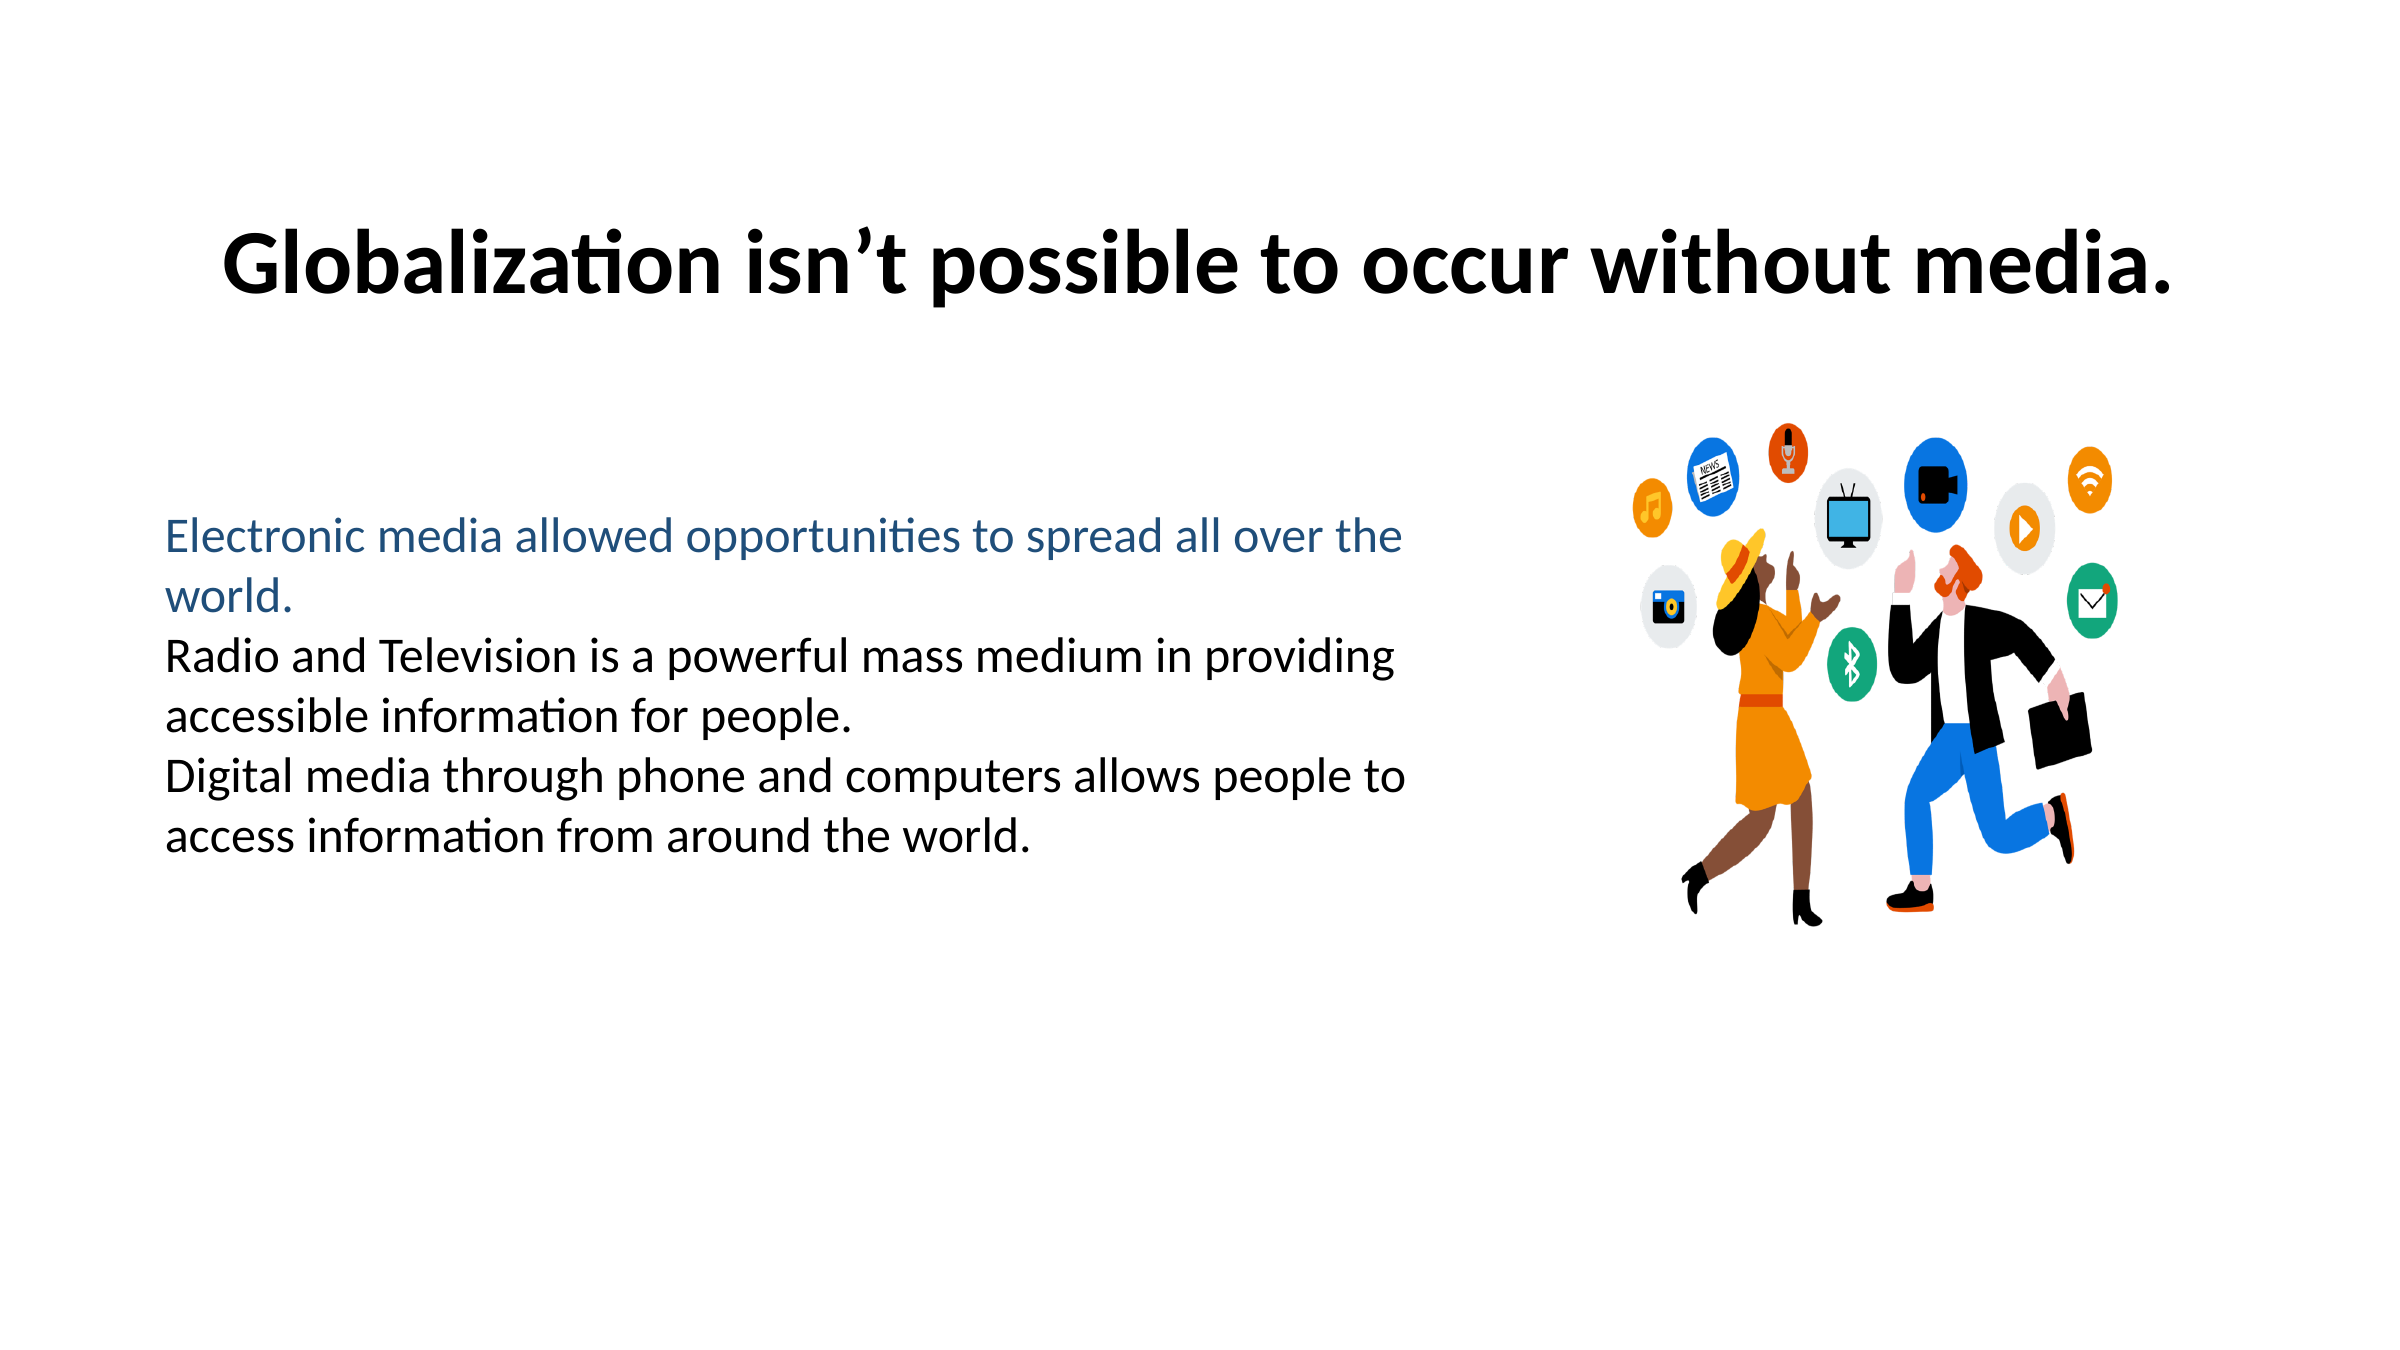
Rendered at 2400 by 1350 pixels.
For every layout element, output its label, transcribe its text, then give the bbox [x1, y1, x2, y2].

text_box Electronic media allowed opportunities to spread all over the world. Radio and Television is a powerful mass medium in providing accessible information for people. Digital media through phone and computers allows people to access information from around the world. [149, 449, 1500, 870]
text_box Globalization isn’t possible to occur without media. [207, 149, 2193, 320]
picture [1574, 374, 2176, 976]
